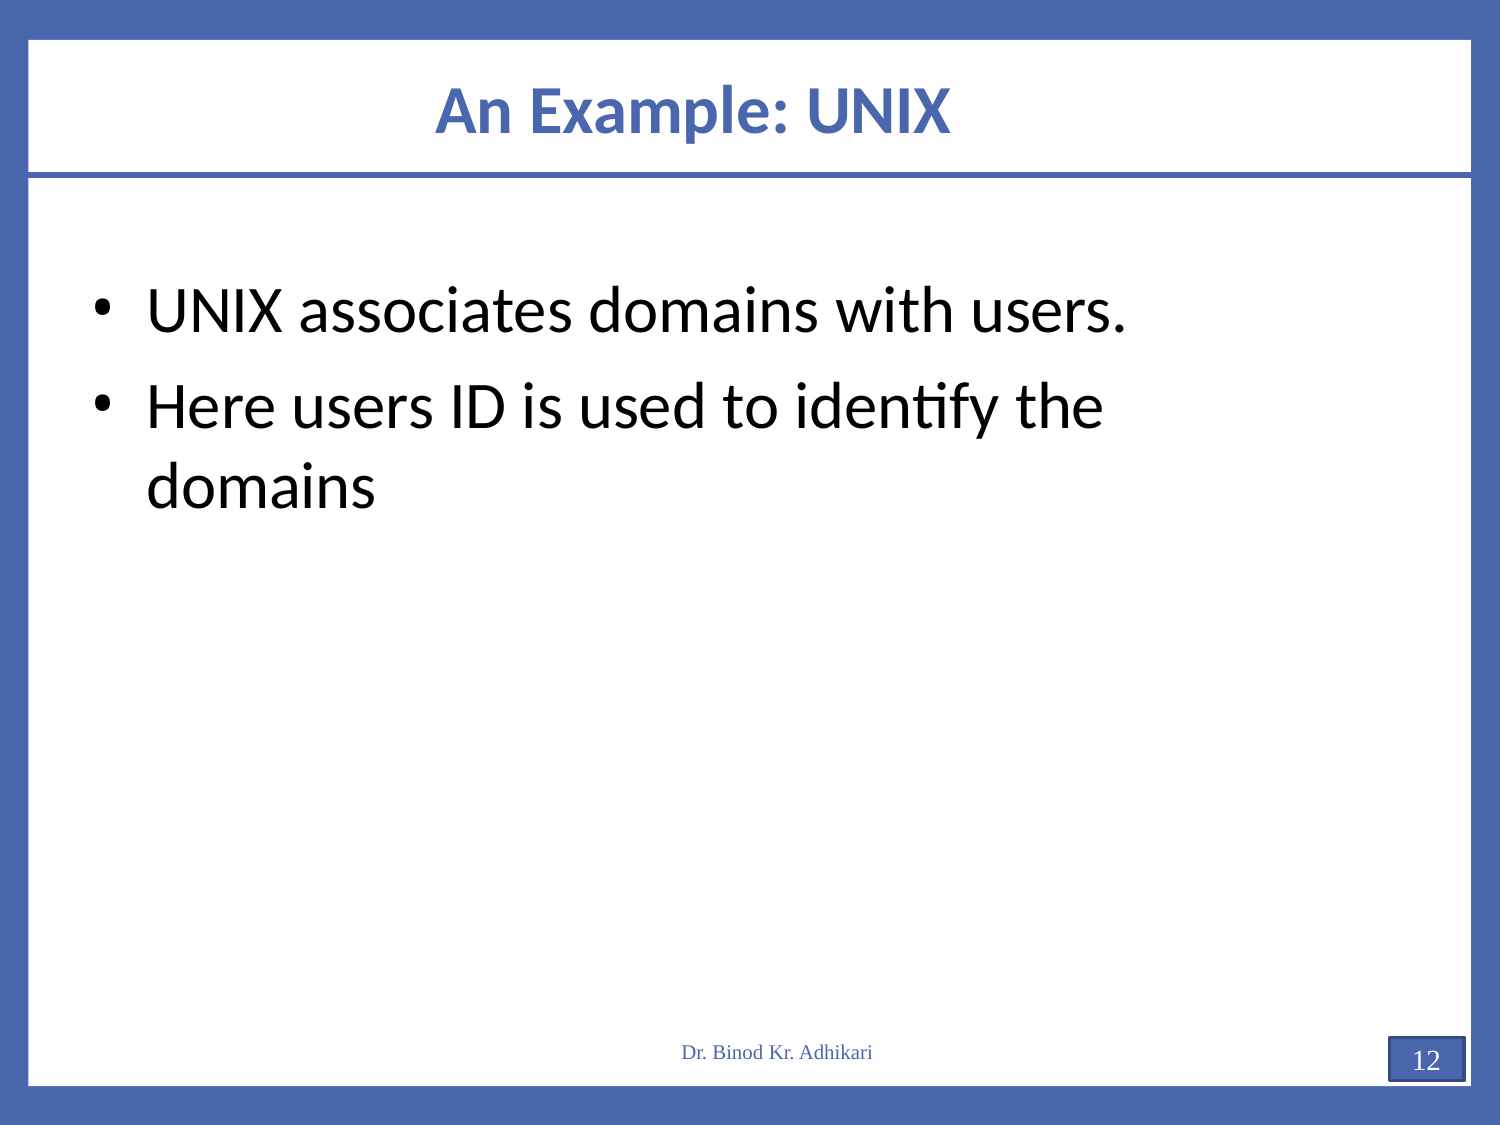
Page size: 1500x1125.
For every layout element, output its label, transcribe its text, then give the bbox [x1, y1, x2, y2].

title An Example: UNIX [147, 10, 1363, 201]
text_box UNIX associates domains with users. Here users ID is used to identify the domains [87, 247, 1372, 522]
footer Dr. Binod Kr. Adhikari [485, 724, 1067, 1125]
